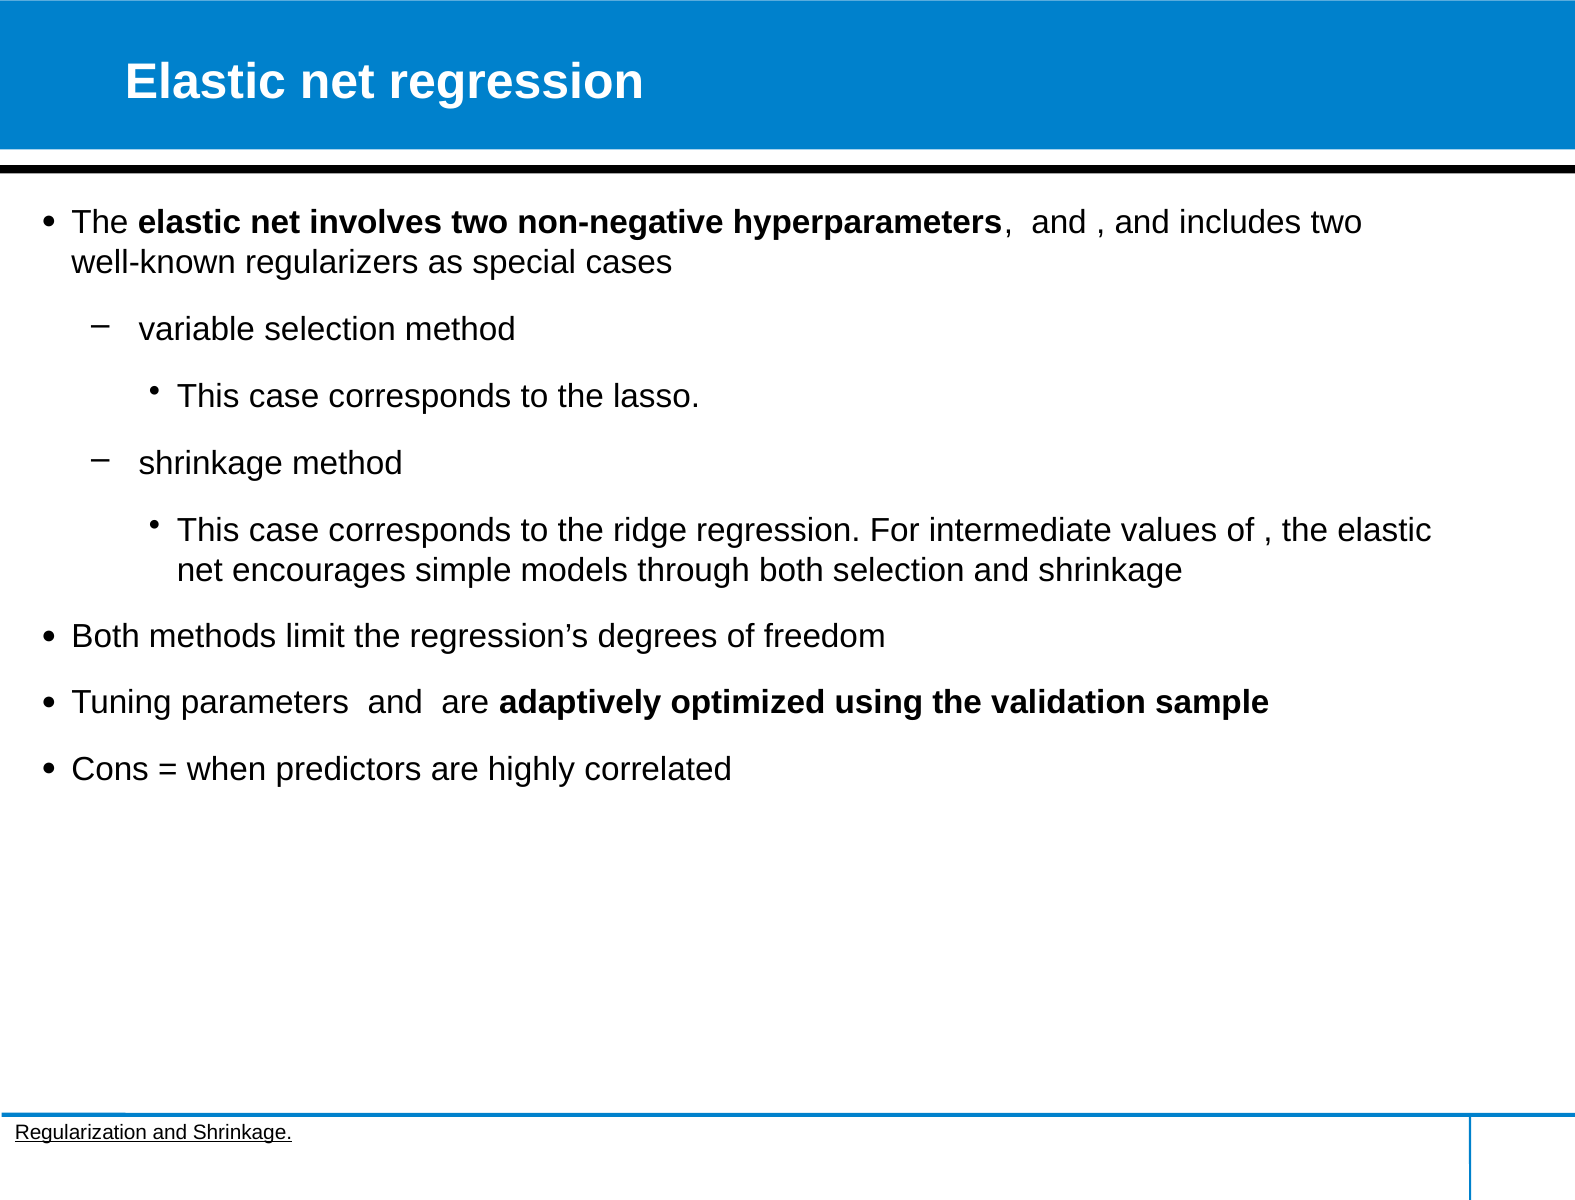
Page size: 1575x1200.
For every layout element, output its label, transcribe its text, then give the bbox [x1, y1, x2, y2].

title Elastic net regression [108, 0, 1527, 179]
text_box Regularization and Shrinkage. [0, 1109, 1475, 1152]
